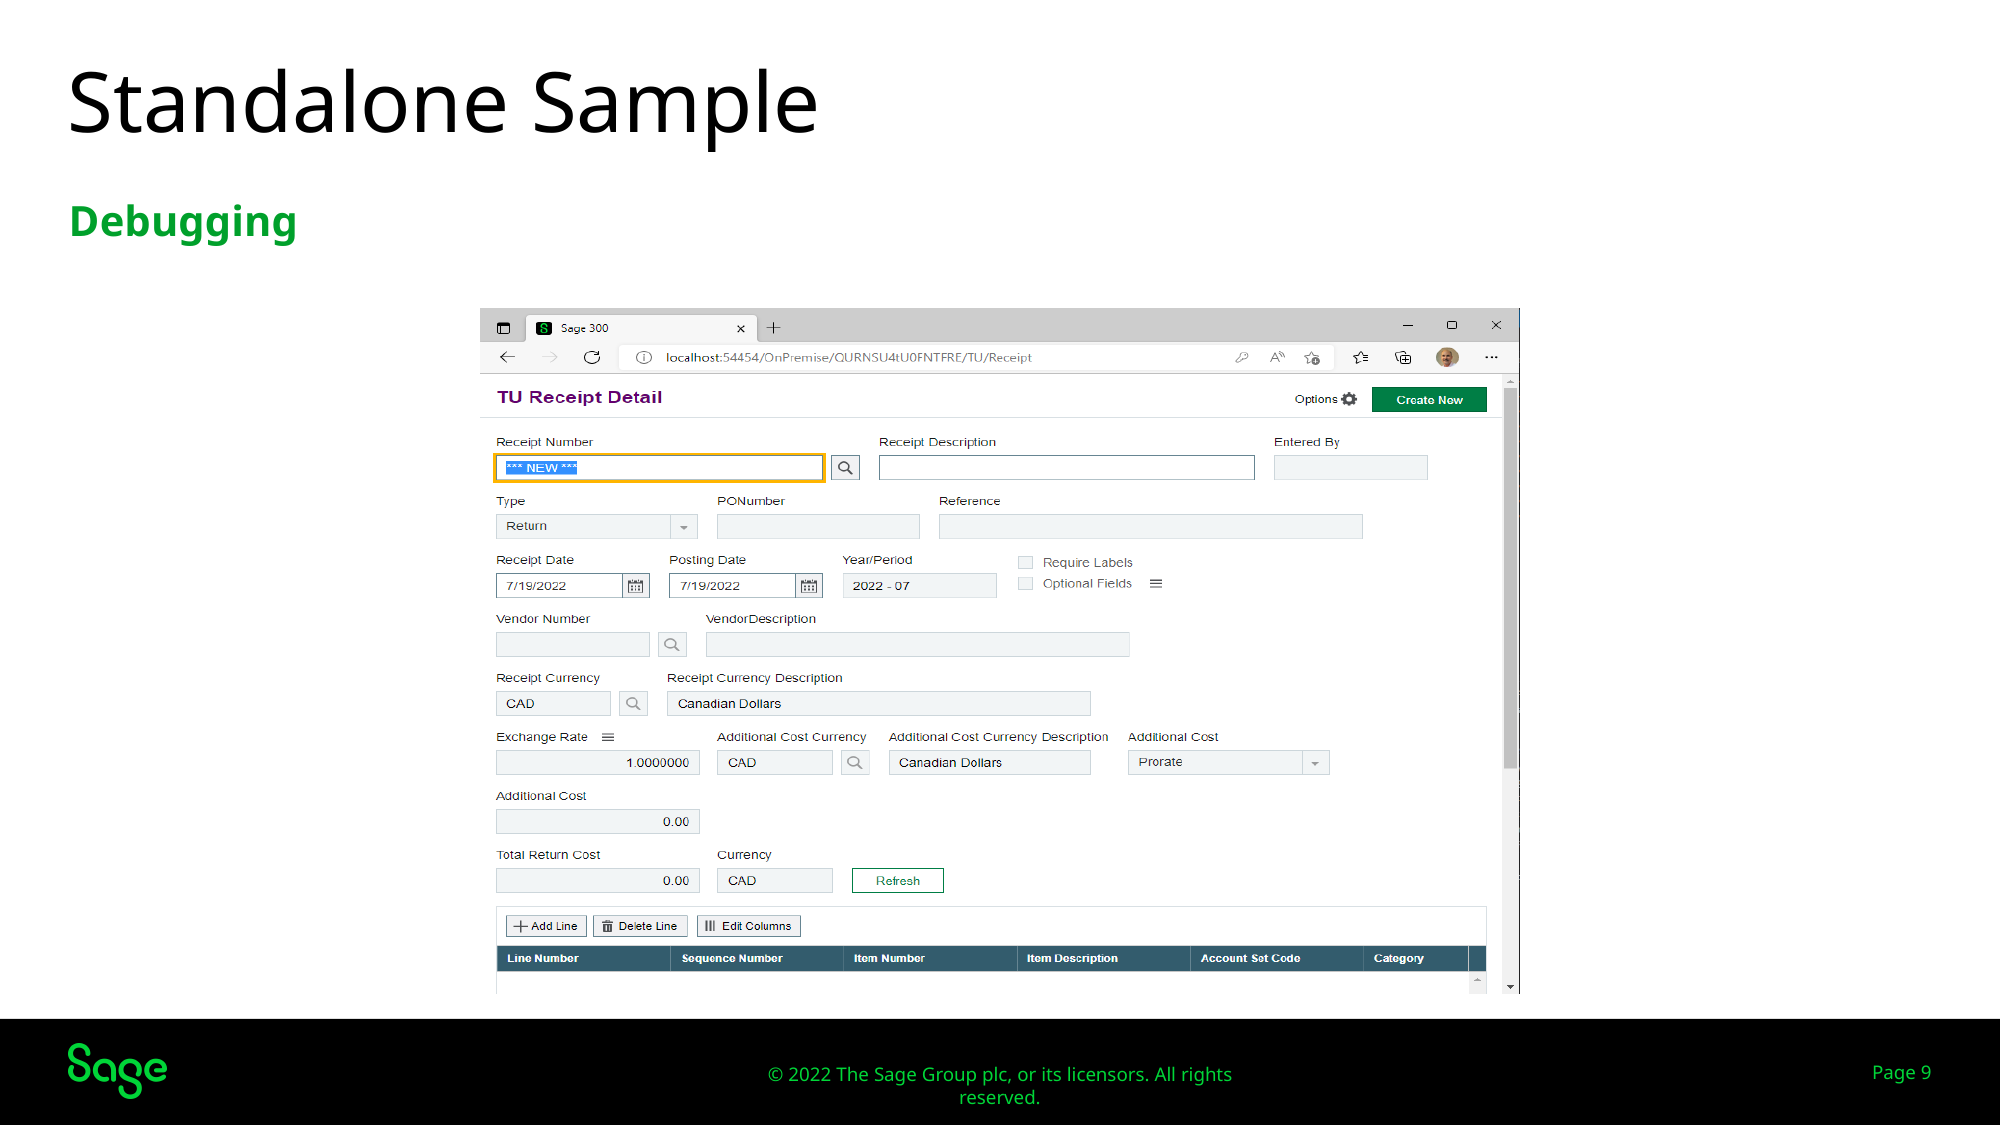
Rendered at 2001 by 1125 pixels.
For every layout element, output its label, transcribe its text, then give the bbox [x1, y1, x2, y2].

picture [480, 308, 1520, 994]
picture [68, 1043, 167, 1099]
title Standalone Sample [67, 49, 1930, 147]
list Debugging [68, 186, 1930, 259]
slide_number Page 9 [1809, 1043, 1947, 1104]
